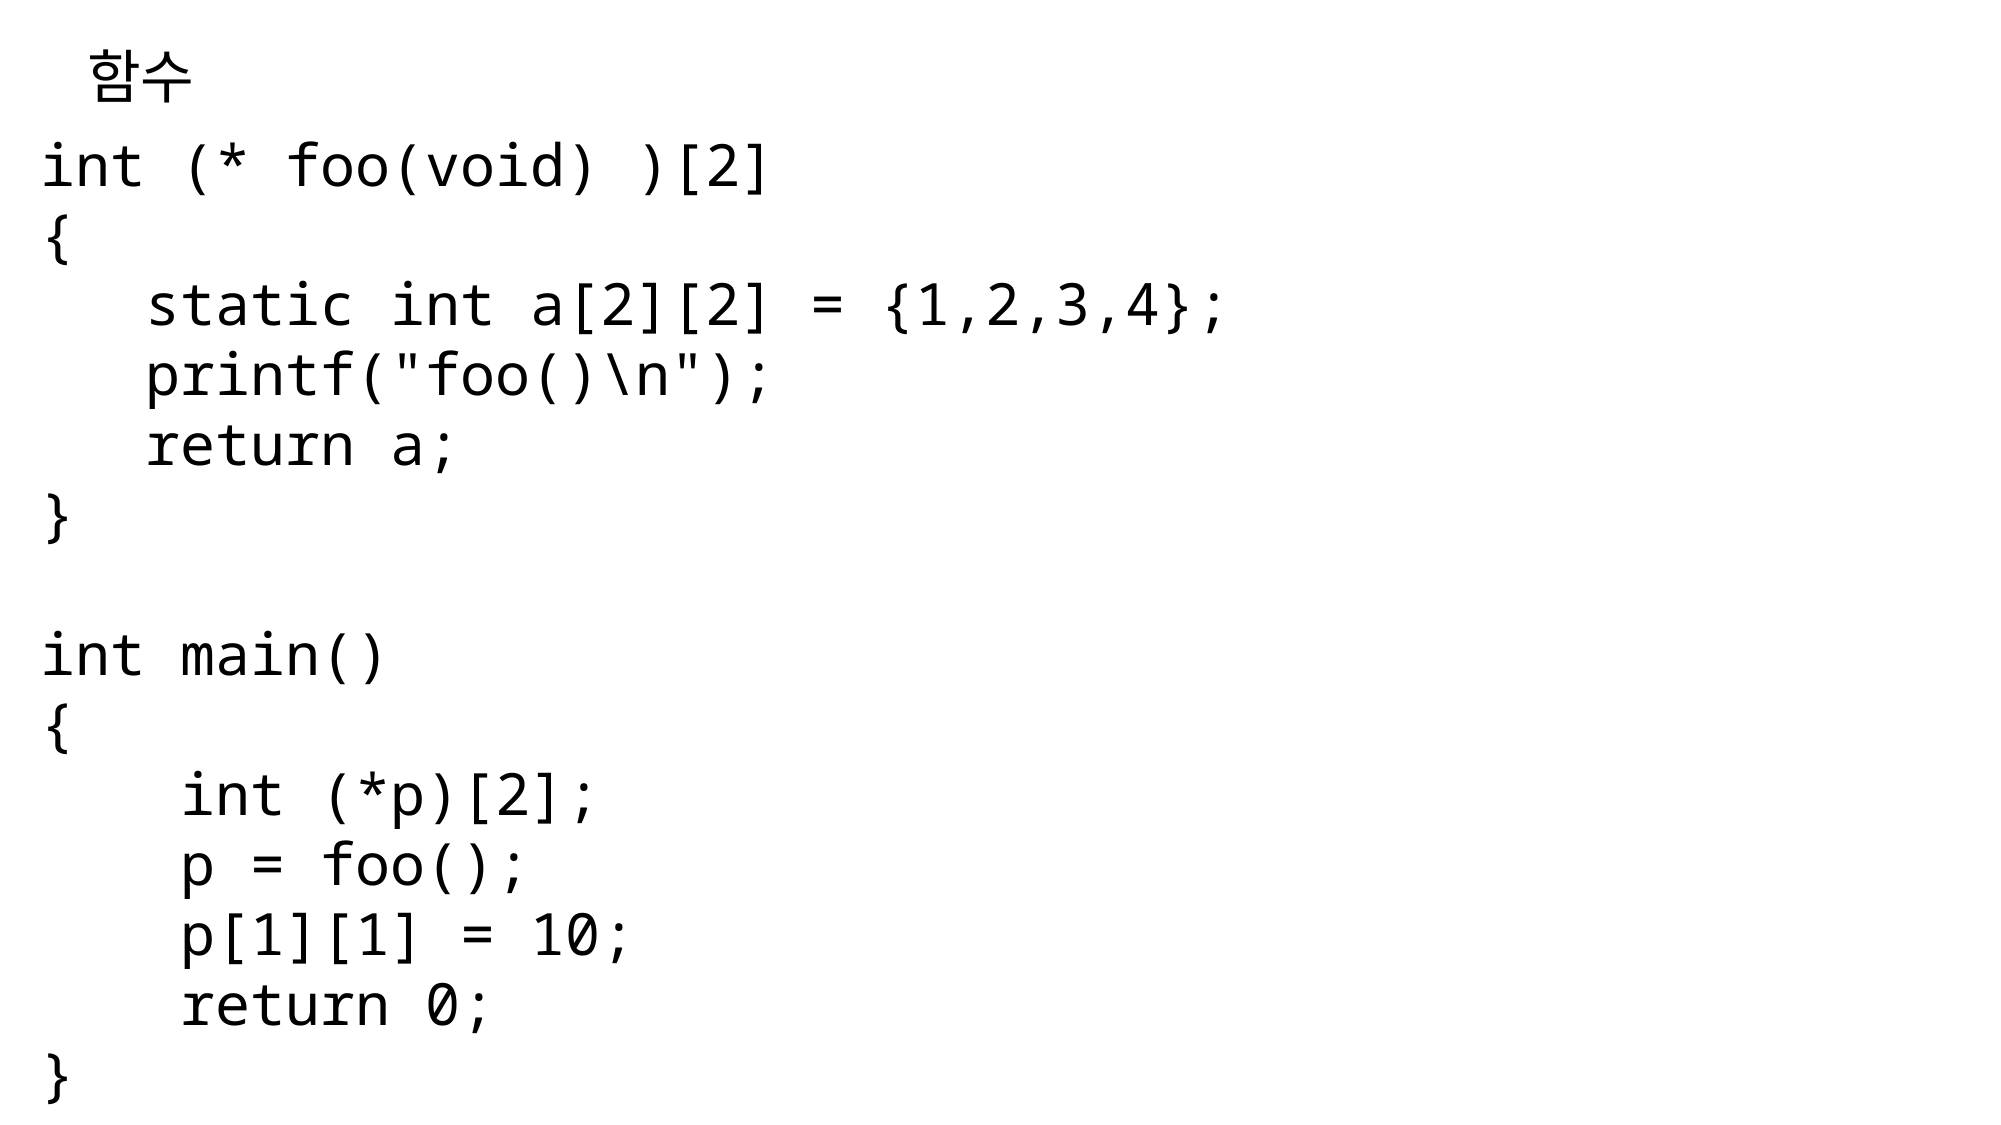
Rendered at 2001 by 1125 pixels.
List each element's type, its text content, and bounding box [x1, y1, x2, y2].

text_box 함수 [72, 32, 210, 118]
text_box int (* foo(void) )[2] { static int a[2][2] = {1,2,3,4}; printf("foo()\n"); return a; } int main() { int (*p)[2]; p = foo(); p[1][1] = 10; return 0; } [25, 120, 1353, 1115]
